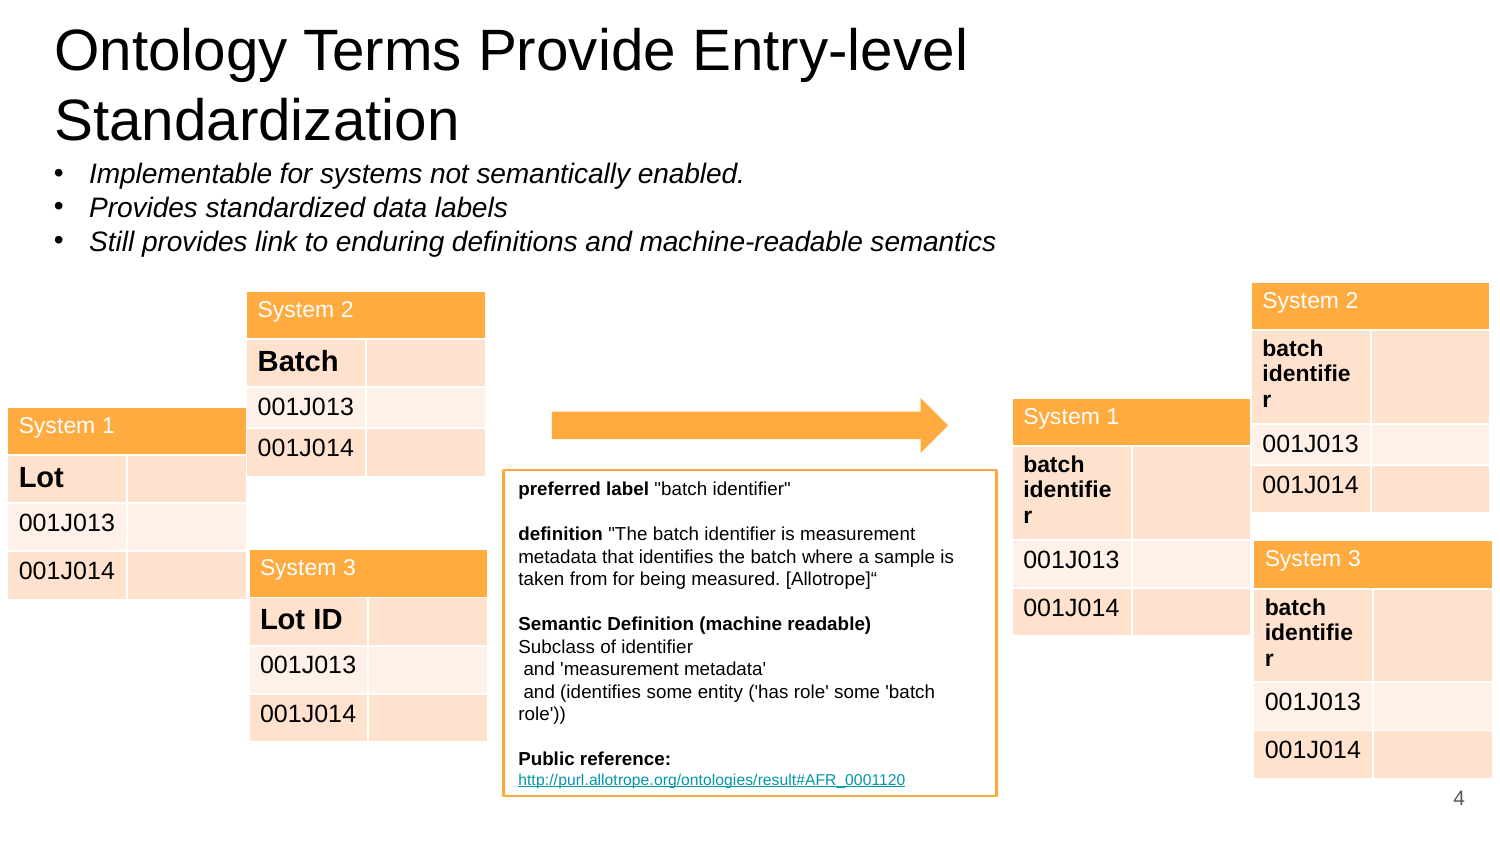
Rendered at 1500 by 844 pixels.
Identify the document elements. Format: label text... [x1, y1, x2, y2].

table_cell [369, 598, 487, 645]
table_cell [128, 552, 246, 599]
table_cell [1374, 590, 1492, 681]
table_header System 2 [247, 292, 485, 338]
table_cell [369, 695, 487, 741]
table_cell Batch [247, 340, 365, 386]
table_cell batch identifier [1254, 590, 1372, 681]
table_cell 001J014 [1254, 731, 1372, 778]
table_cell [128, 504, 246, 550]
table_cell [1374, 731, 1492, 778]
table_cell 001J014 [247, 429, 365, 476]
table_cell 001J013 [250, 647, 367, 693]
table_cell 001J014 [250, 695, 367, 741]
table_cell [1372, 466, 1489, 512]
text_box preferred label "batch identifier" definition "The batch identifier is measurement metadata that identifies the batch where a sample is taken from for being measured. [Allotrope]“ Semantic Definition (machine readable) Subclass of identifier and 'measurement metadata' and (identifies some entity ('has role' some 'batch role')) Public reference: http://purl.allotrope.org/ontologies/result#AFR_0001120 [503, 469, 997, 796]
table_cell Lot ID [250, 598, 367, 645]
table_cell [367, 388, 485, 427]
table_cell 001J014 [1013, 589, 1131, 635]
table_header System 1 [1013, 399, 1250, 445]
table_cell batch identifier [1013, 447, 1131, 539]
table_cell [128, 456, 246, 502]
table_cell 001J014 [8, 552, 126, 599]
table_cell [1374, 683, 1492, 730]
table_cell 001J013 [8, 504, 126, 550]
table_header System 3 [250, 550, 487, 597]
table_cell 001J013 [1254, 683, 1372, 730]
table_cell [1372, 425, 1489, 464]
table_cell 001J013 [1252, 425, 1370, 464]
table_header System 1 [8, 408, 246, 454]
table_header System 3 [1254, 541, 1492, 588]
table_header System 2 [1252, 283, 1489, 329]
table_cell batch identifier [1252, 331, 1370, 423]
slide_number 4 [1389, 780, 1480, 830]
table_cell 001J014 [1252, 466, 1370, 512]
text_box Implementable for systems not semantically enabled. Provides standardized data labels Still provides link to enduring definitions and machine-readable semantics [39, 148, 1231, 265]
table_cell [369, 647, 487, 693]
table_cell [1372, 331, 1489, 423]
text_box [549, 395, 951, 455]
table_cell [1133, 541, 1250, 587]
table_cell [1133, 589, 1250, 635]
table_cell 001J013 [247, 388, 365, 427]
table_cell [367, 429, 485, 476]
title Ontology Terms Provide Entry-level Standardization [39, 0, 1356, 102]
table_cell 001J013 [1013, 541, 1131, 587]
table_cell Lot [8, 456, 126, 502]
table_cell [1133, 447, 1250, 539]
table_cell [367, 340, 485, 386]
